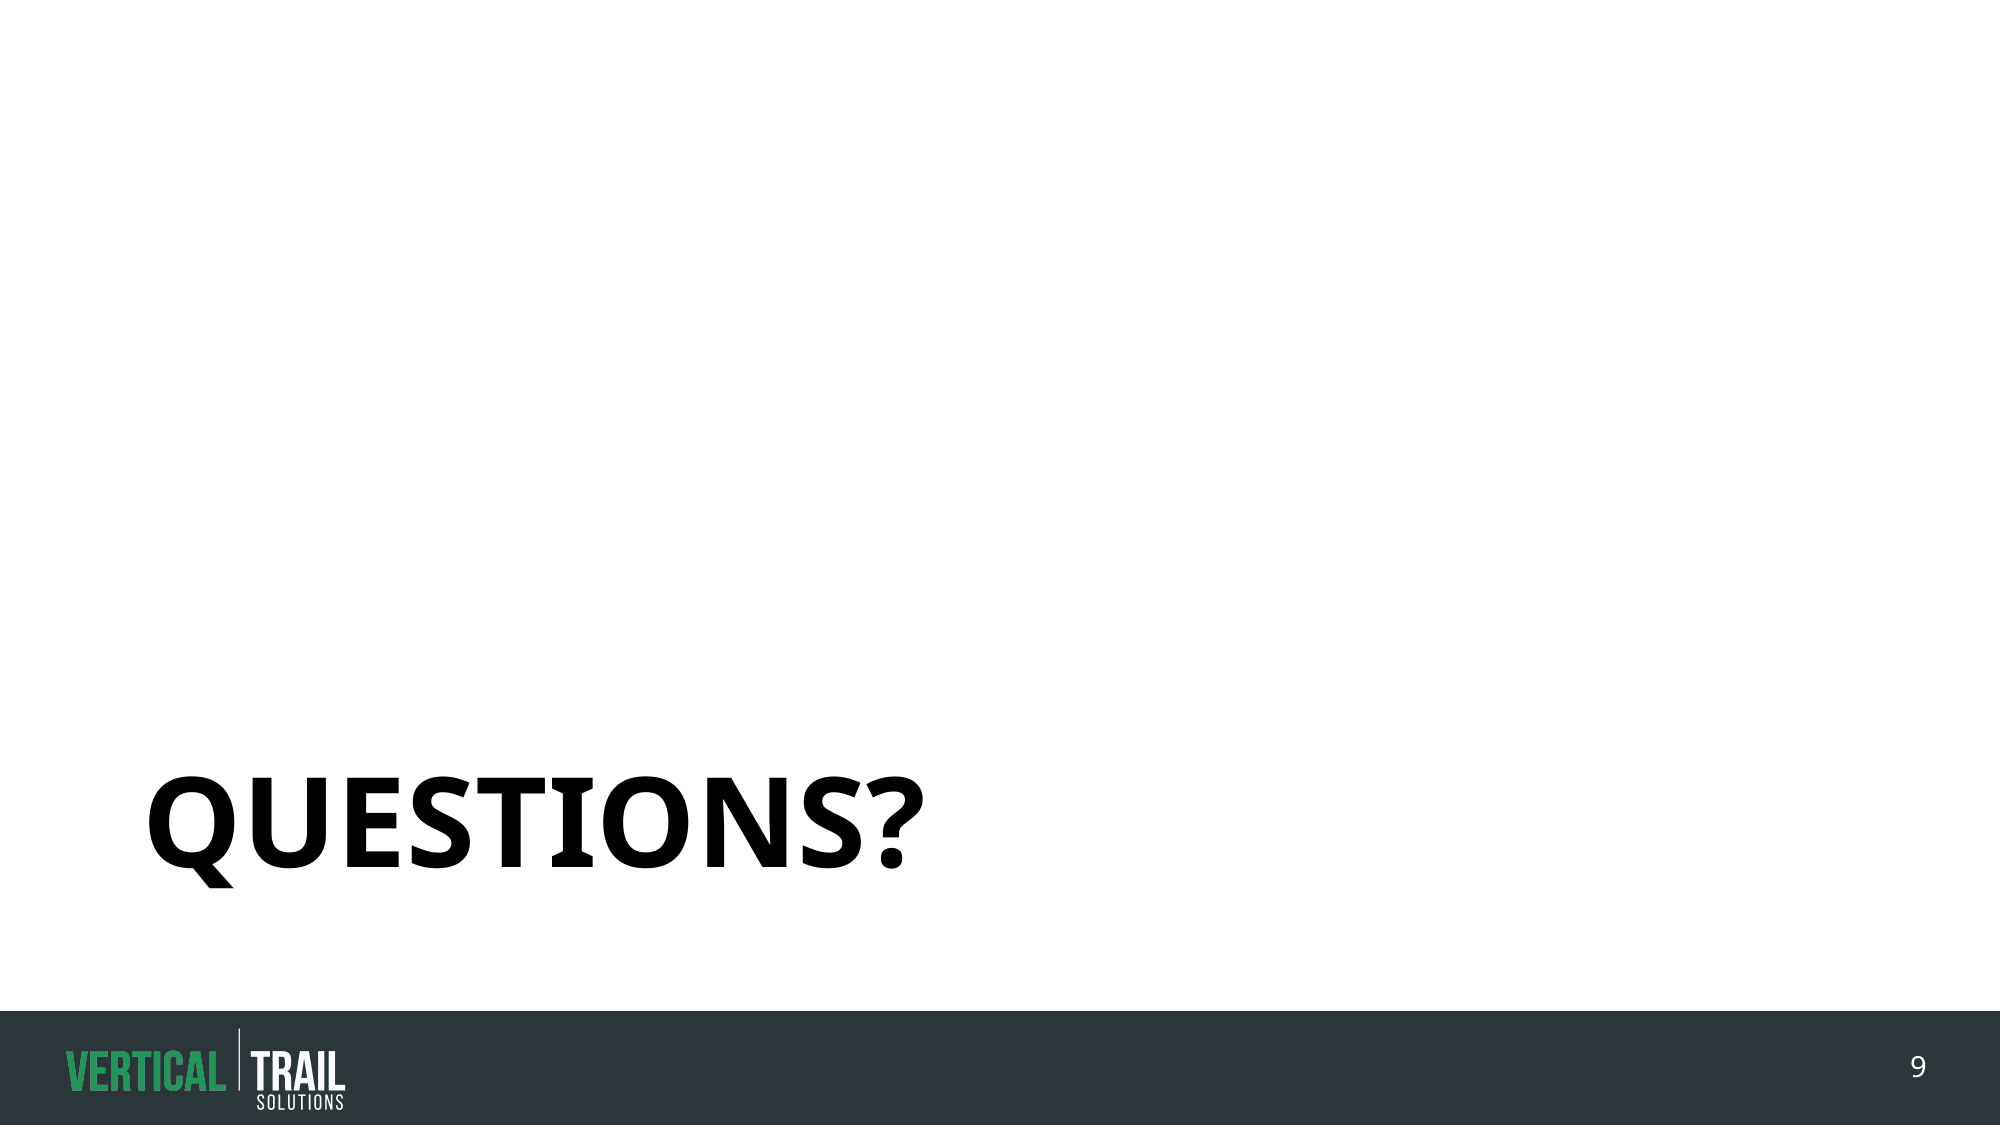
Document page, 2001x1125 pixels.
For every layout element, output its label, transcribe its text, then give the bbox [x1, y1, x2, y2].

slide_number 9 [1491, 1037, 1942, 1098]
picture [63, 1028, 348, 1111]
title QUESTIONS? [69, 742, 1000, 903]
